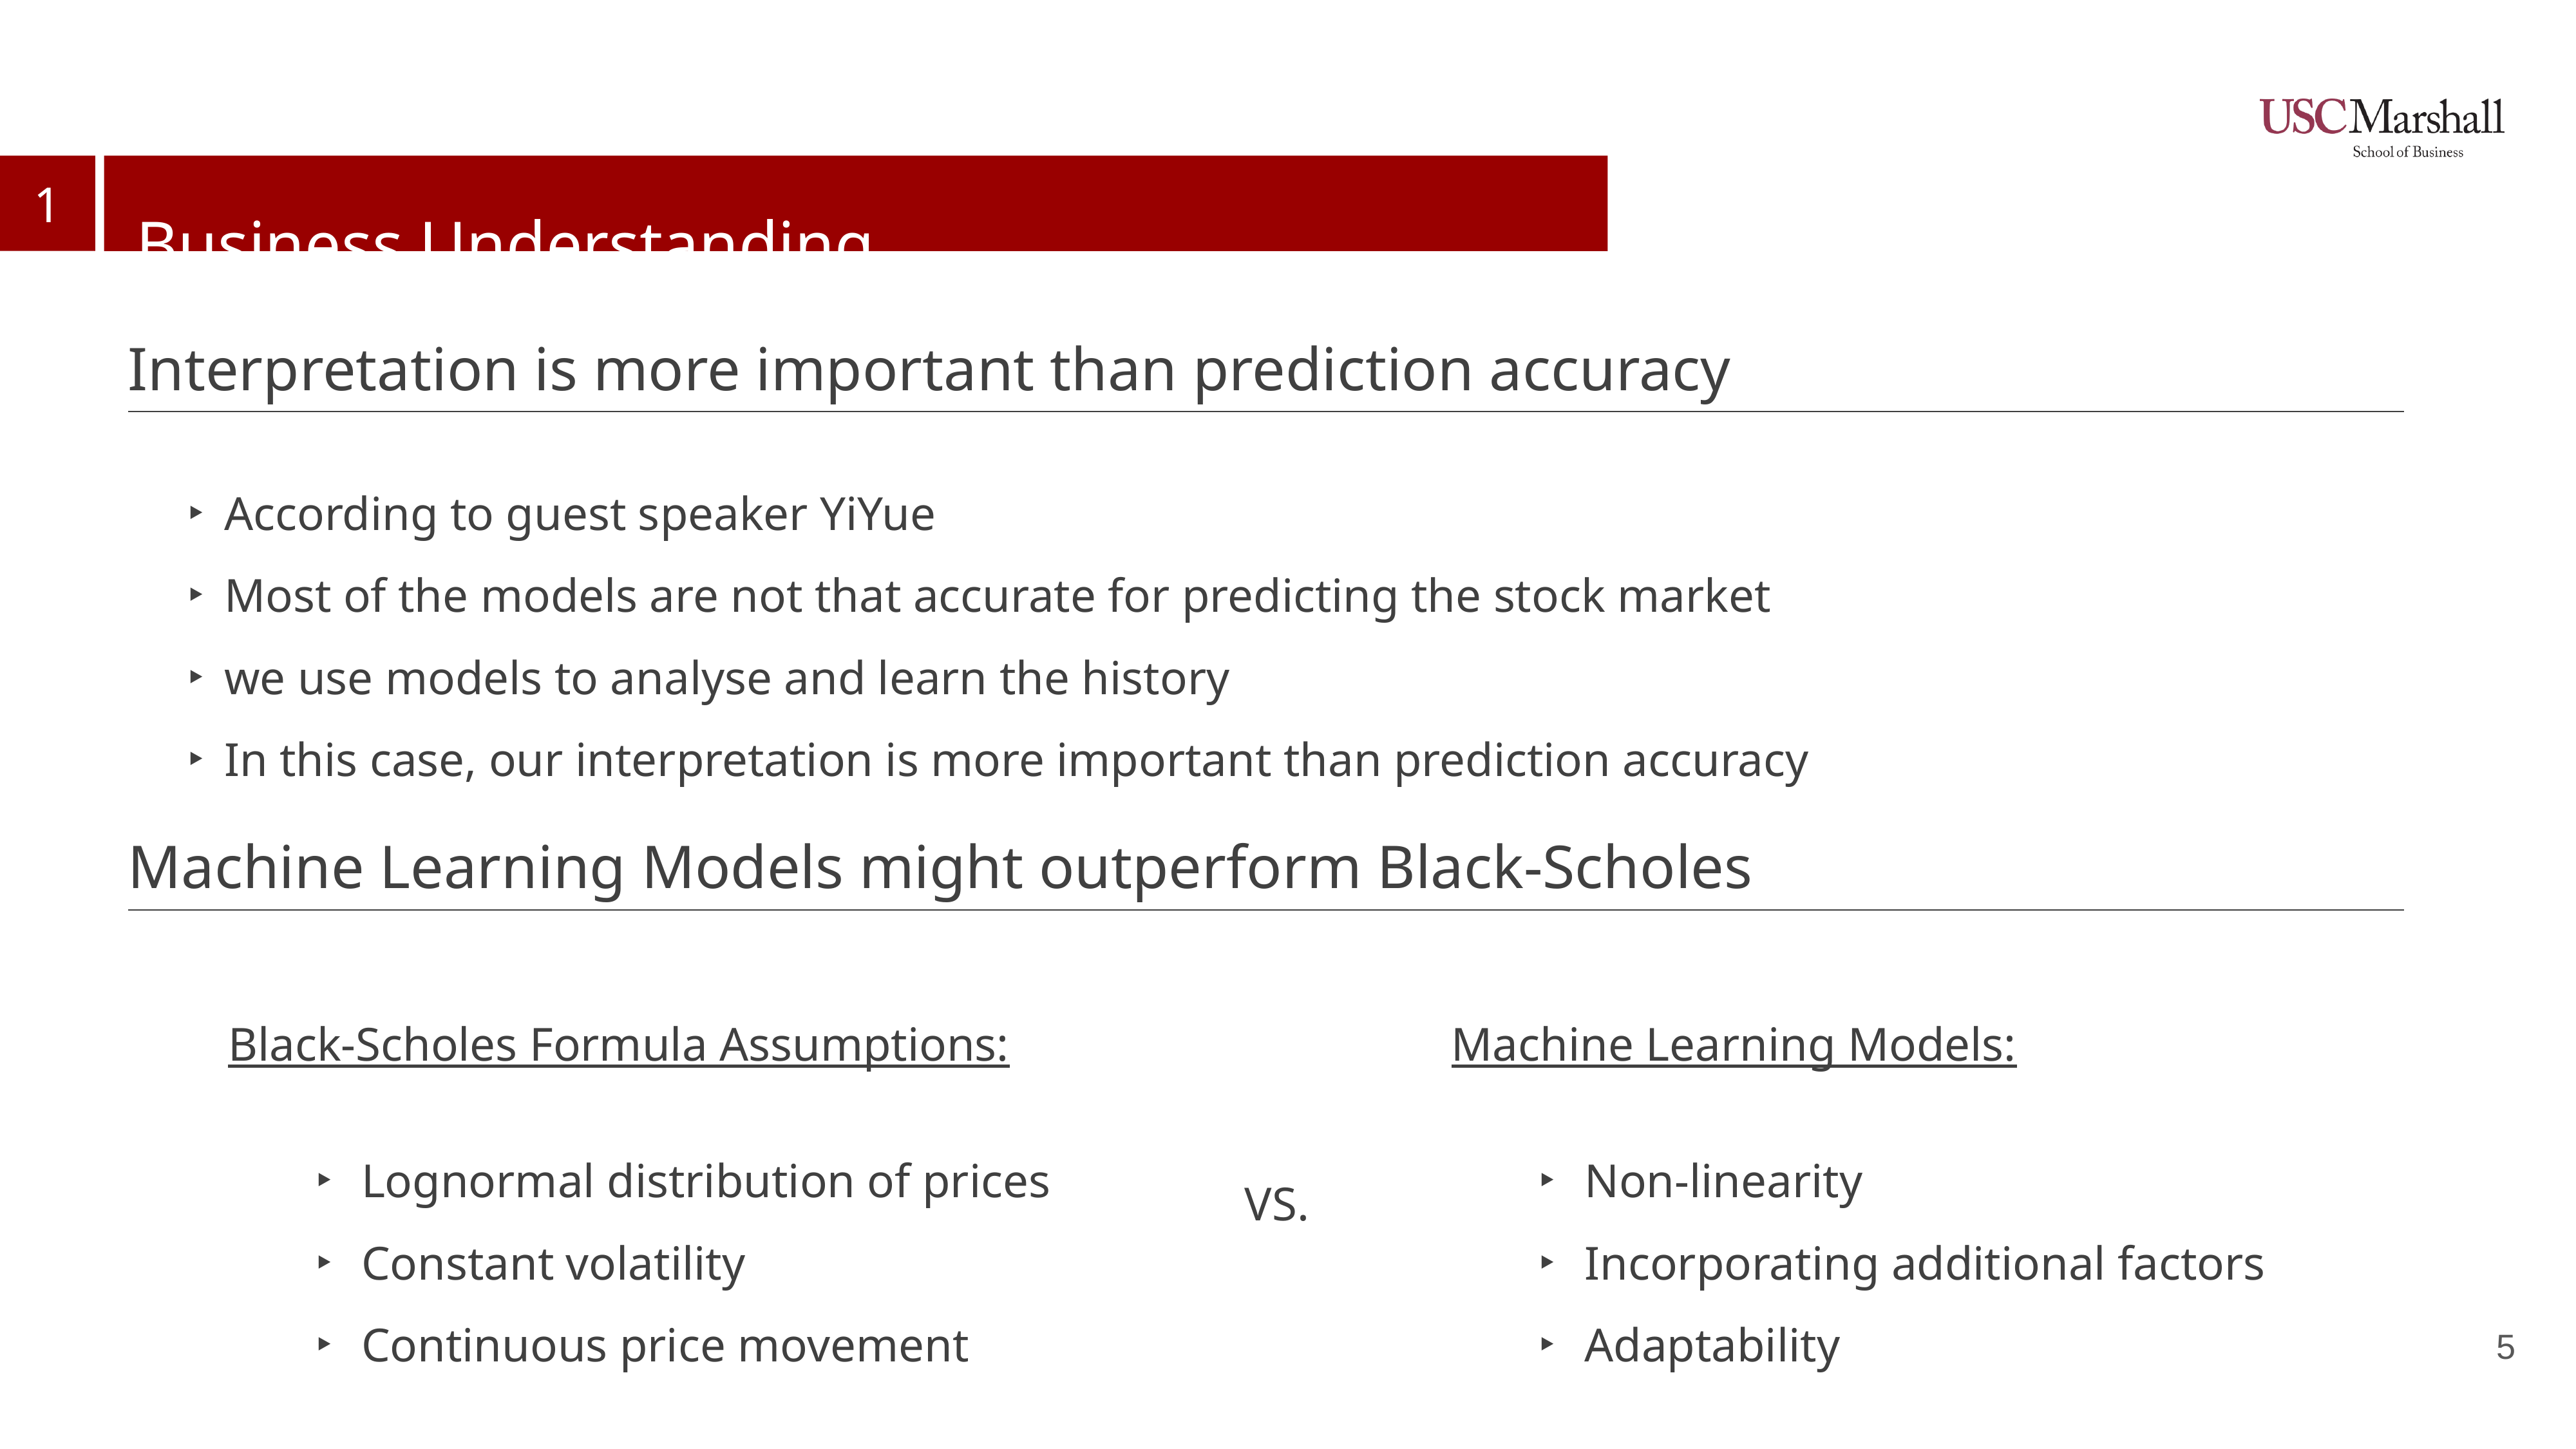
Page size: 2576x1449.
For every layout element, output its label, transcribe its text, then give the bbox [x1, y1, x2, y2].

text_box Black-Scholes Formula Assumptions: Lognormal distribution of prices Constant volatility Continuous price movement [228, 1015, 1150, 1371]
text_box Business Understanding [136, 165, 1444, 281]
text_box VS. [1235, 1165, 1375, 1240]
slide_number 5 [2450, 899, 2542, 1449]
text_box Machine Learning Models might outperform Black-Scholes [128, 829, 2123, 901]
picture [2251, 91, 2512, 164]
text_box According to guest speaker YiYue Most of the models are not that accurate for predicting the stock market we use models to analyse and learn the history In this case, our interpretation is more important than prediction accuracy [187, 457, 1833, 786]
text_box [0, 155, 95, 161]
text_box [104, 155, 1608, 251]
text_box [0, 245, 95, 251]
text_box 1 [0, 161, 95, 245]
text_box Machine Learning Models: Non-linearity Incorporating additional factors Adaptability [1451, 1015, 2374, 1371]
text_box Interpretation is more important than prediction accuracy [128, 331, 2375, 402]
